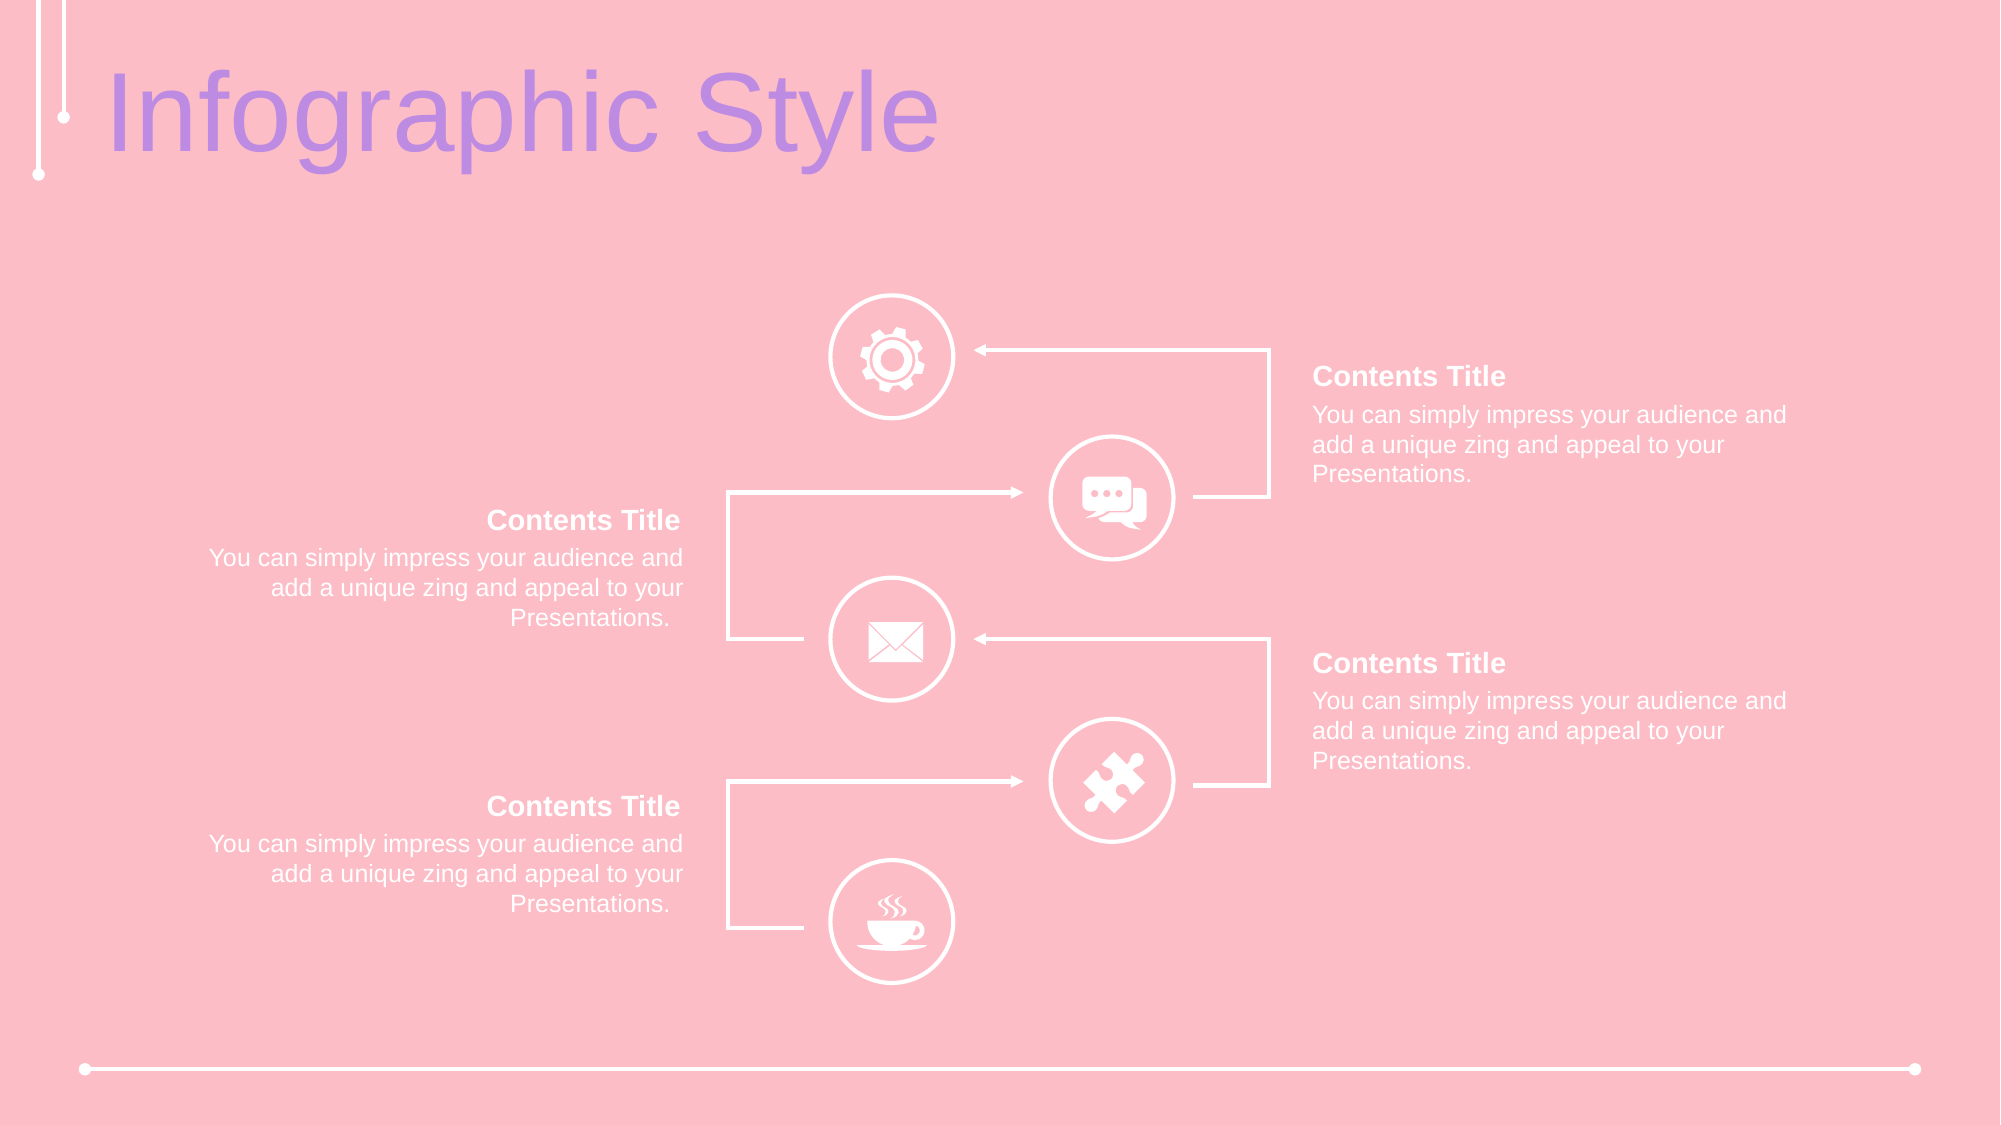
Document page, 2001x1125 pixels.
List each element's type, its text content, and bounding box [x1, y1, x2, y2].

text_box [858, 325, 926, 394]
text_box [728, 775, 1024, 928]
text_box [728, 486, 1024, 640]
text_box [829, 860, 955, 985]
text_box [1294, 350, 1811, 497]
list Infographic Style [90, 55, 2000, 175]
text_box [183, 780, 700, 927]
text_box [1081, 750, 1147, 815]
text_box [973, 343, 1269, 497]
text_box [183, 493, 700, 641]
text_box [865, 620, 927, 664]
text_box [829, 294, 955, 420]
text_box [829, 577, 955, 702]
text_box [1049, 720, 1175, 843]
text_box [1081, 475, 1148, 531]
text_box [973, 632, 1269, 786]
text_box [1294, 636, 1811, 784]
text_box [854, 893, 930, 952]
text_box [1049, 436, 1175, 561]
